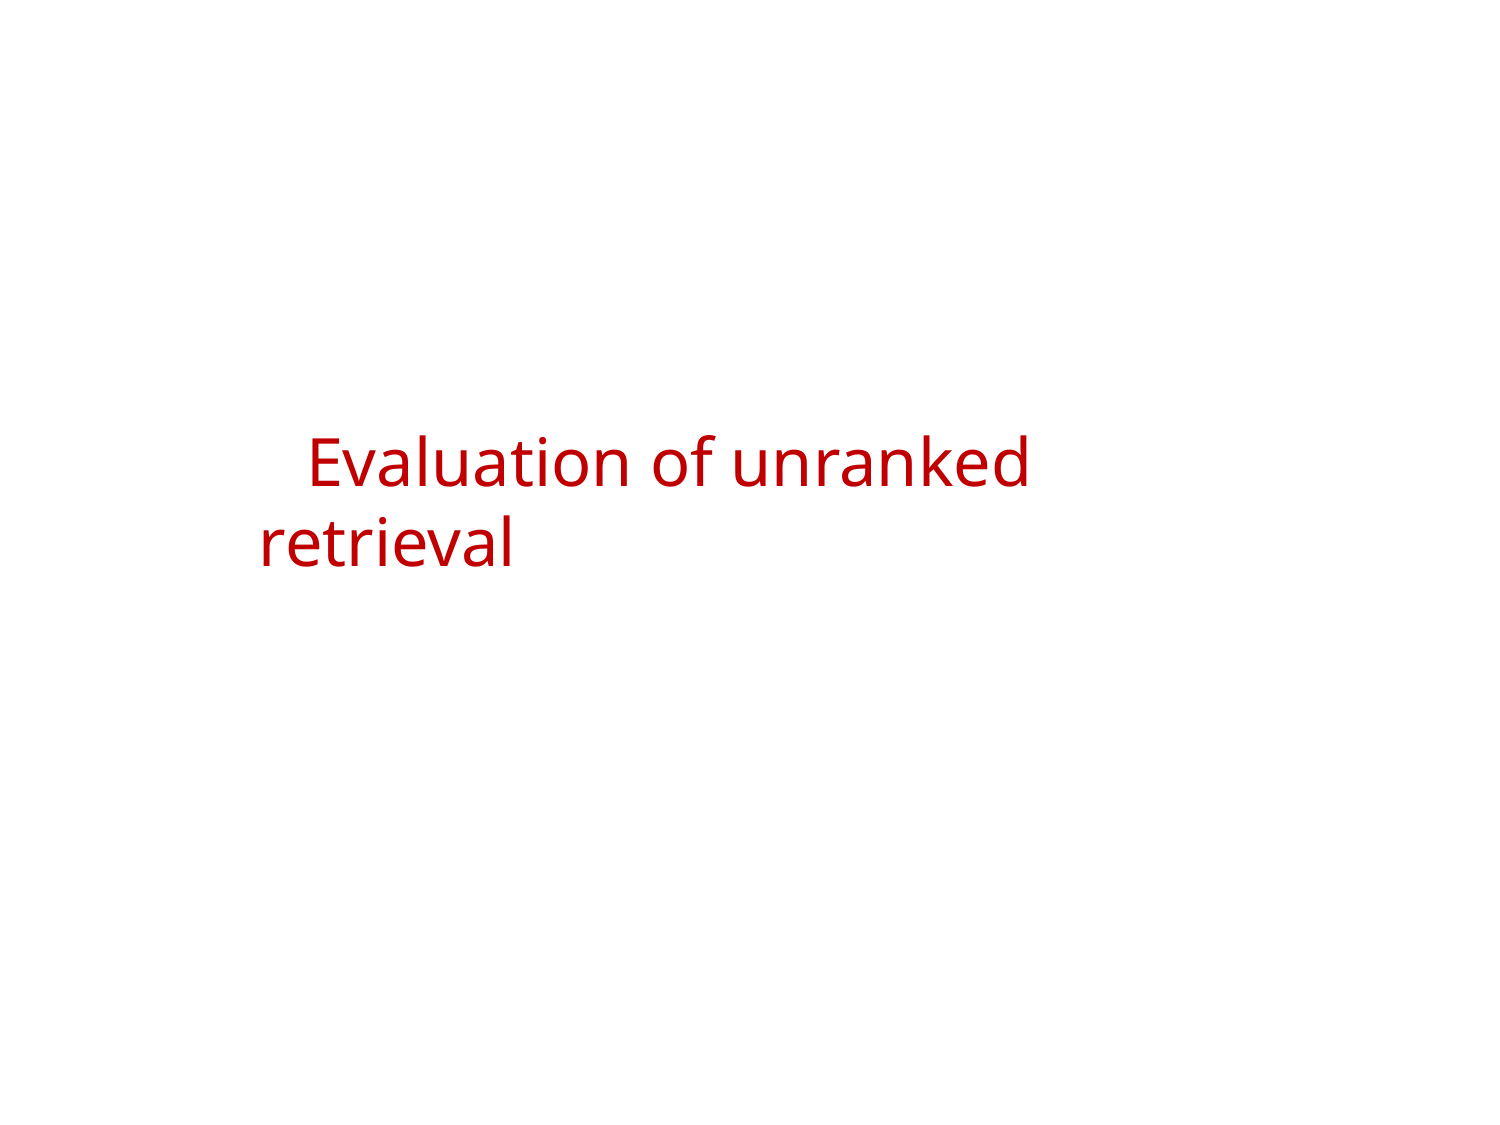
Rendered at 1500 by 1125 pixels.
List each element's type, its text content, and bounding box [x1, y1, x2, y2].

list Evaluation of unranked retrieval [187, 412, 1263, 538]
